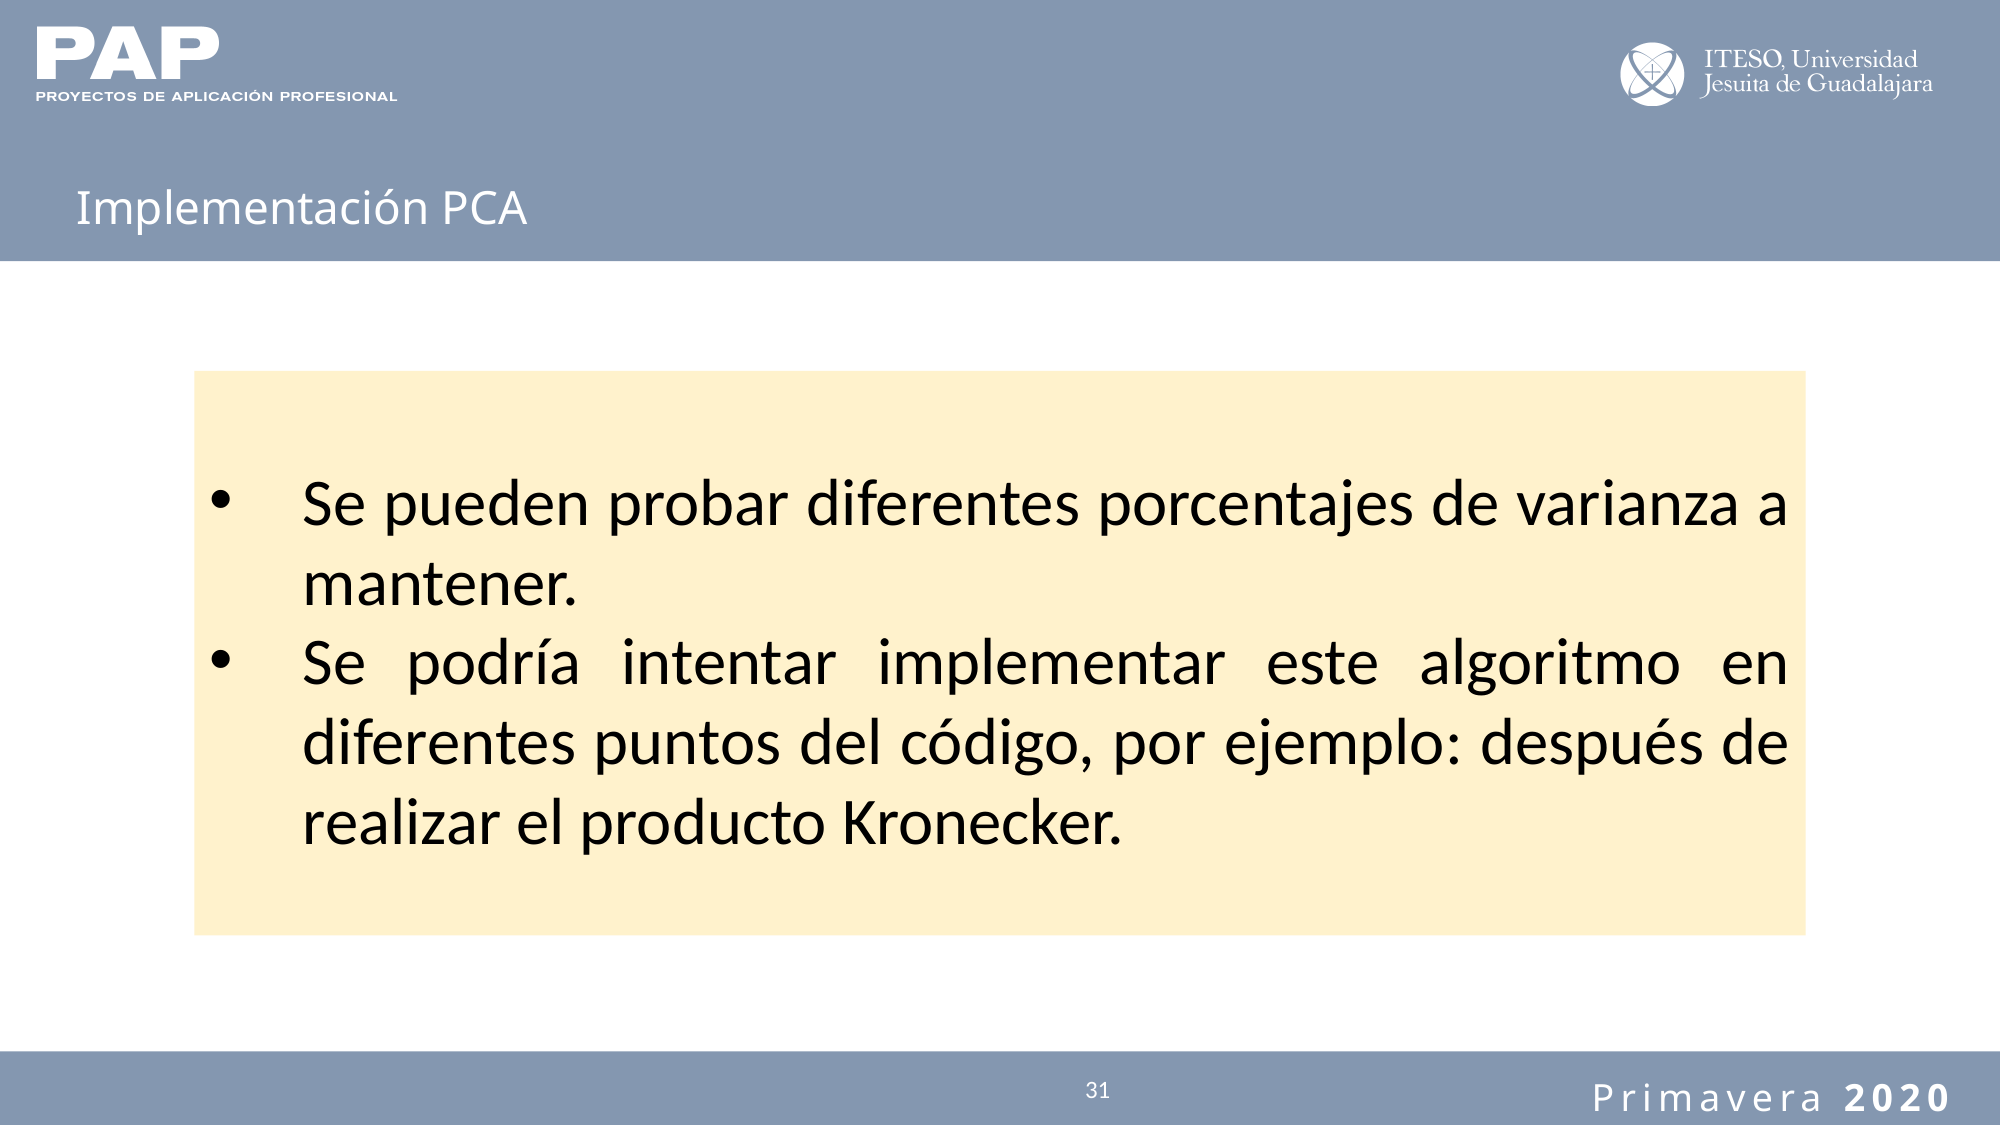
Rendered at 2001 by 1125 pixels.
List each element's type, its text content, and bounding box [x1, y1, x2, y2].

picture [1615, 37, 1938, 111]
text_box [0, 0, 2000, 262]
text_box Se pueden probar diferentes porcentajes de varianza a mantener. Se podría intentar implementar este algoritmo en diferentes puntos del código, por ejemplo: después de realizar el producto Kronecker. [194, 370, 1806, 936]
text_box 31 [675, 1058, 1126, 1119]
text_box Primavera 2020 [1576, 1066, 1975, 1125]
text_box [0, 1050, 2000, 1125]
text_box Implementación PCA [62, 171, 1706, 242]
picture [32, 15, 407, 111]
